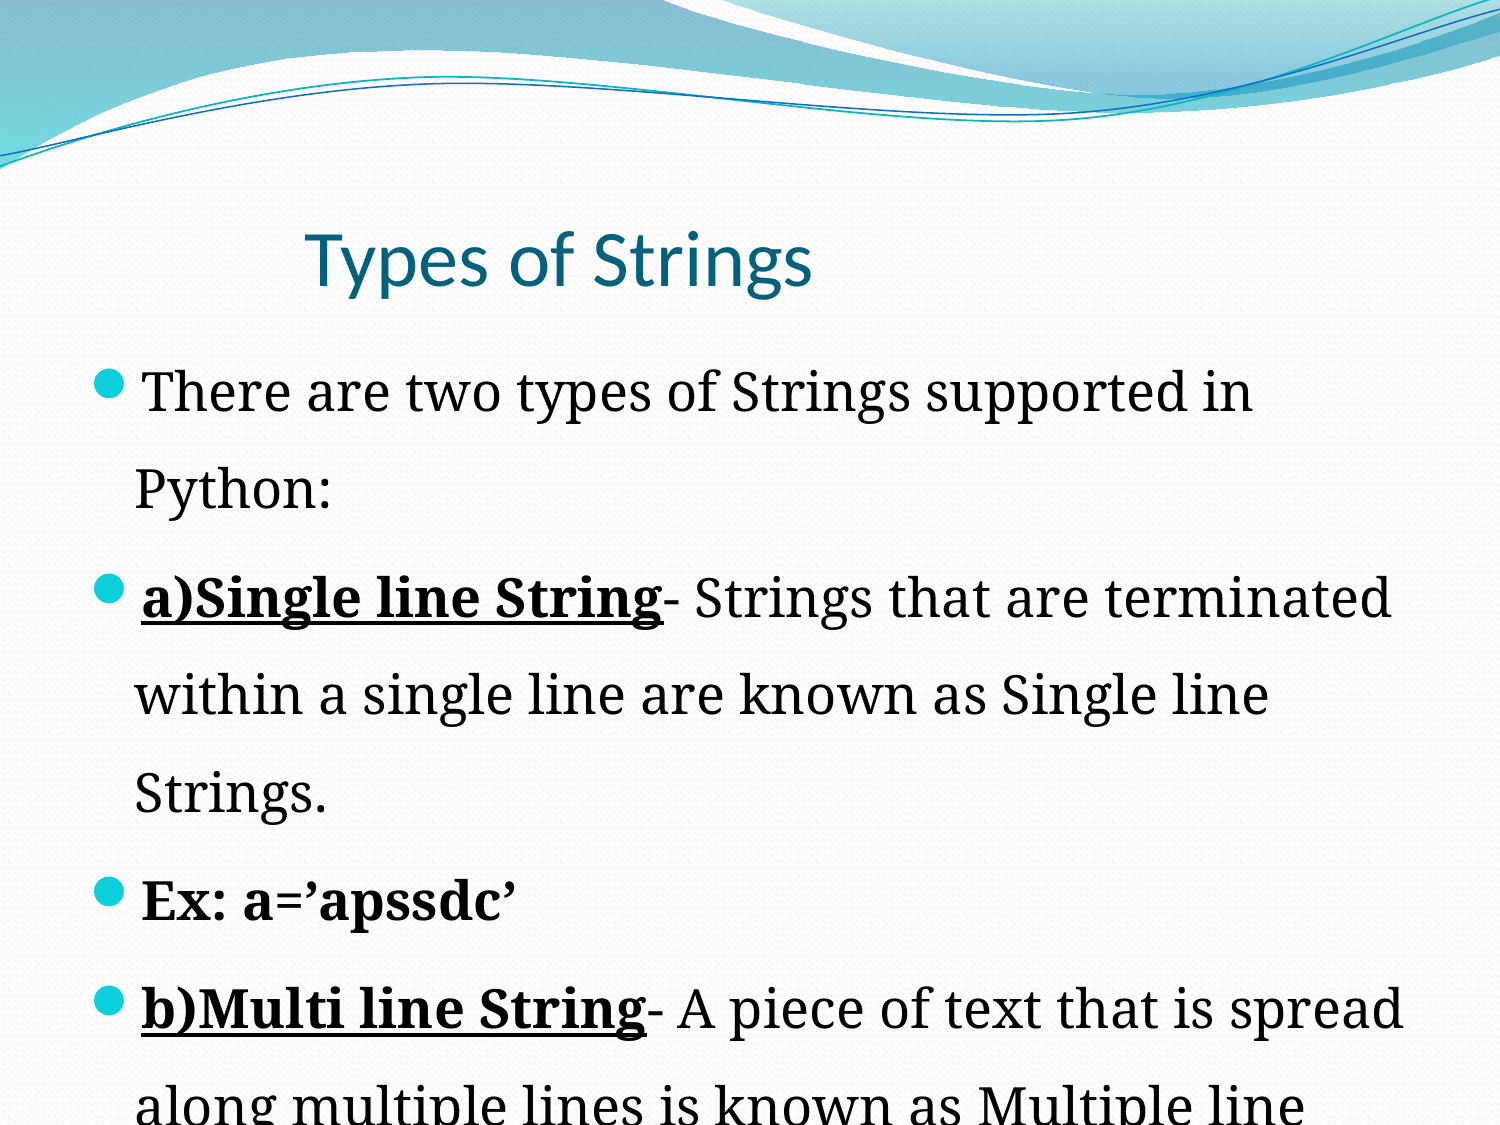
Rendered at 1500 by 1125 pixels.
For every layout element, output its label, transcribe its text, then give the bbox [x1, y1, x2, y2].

list There are two types of Strings supported in Python: a)Single line String- Strings that are terminated within a single line are known as Single line Strings. Ex: a=’apssdc’ b)Multi line String- A piece of text that is spread along multiple lines is known as Multiple line String. [75, 317, 1425, 1038]
title Types of Strings [304, 199, 1102, 303]
